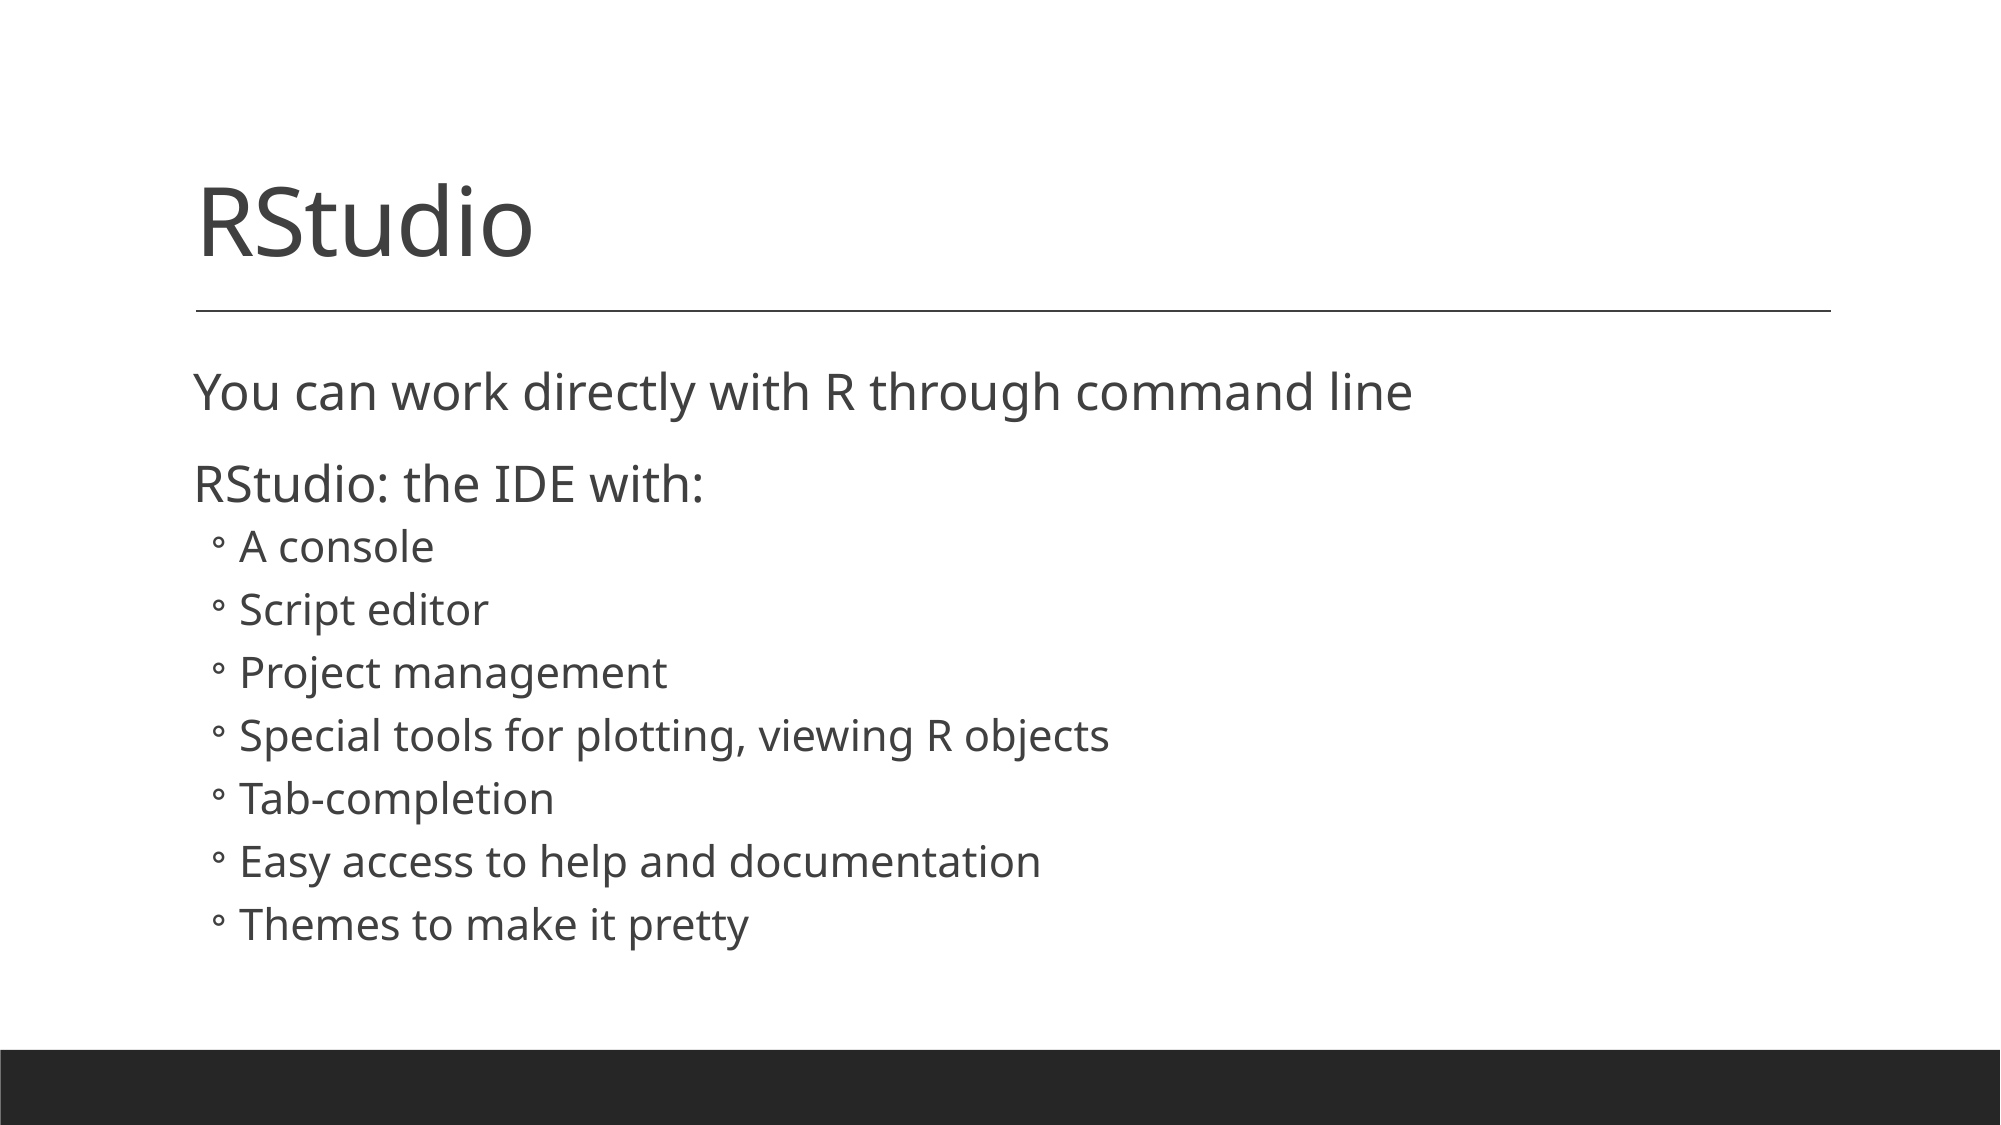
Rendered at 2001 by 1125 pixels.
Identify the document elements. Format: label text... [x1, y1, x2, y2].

title RStudio [180, 47, 1830, 285]
list You can work directly with R through command line RStudio: the IDE with: A console Script editor Project management Special tools for plotting, viewing R objects Tab-completion Easy access to help and documentation Themes to make it pretty [180, 345, 1830, 963]
